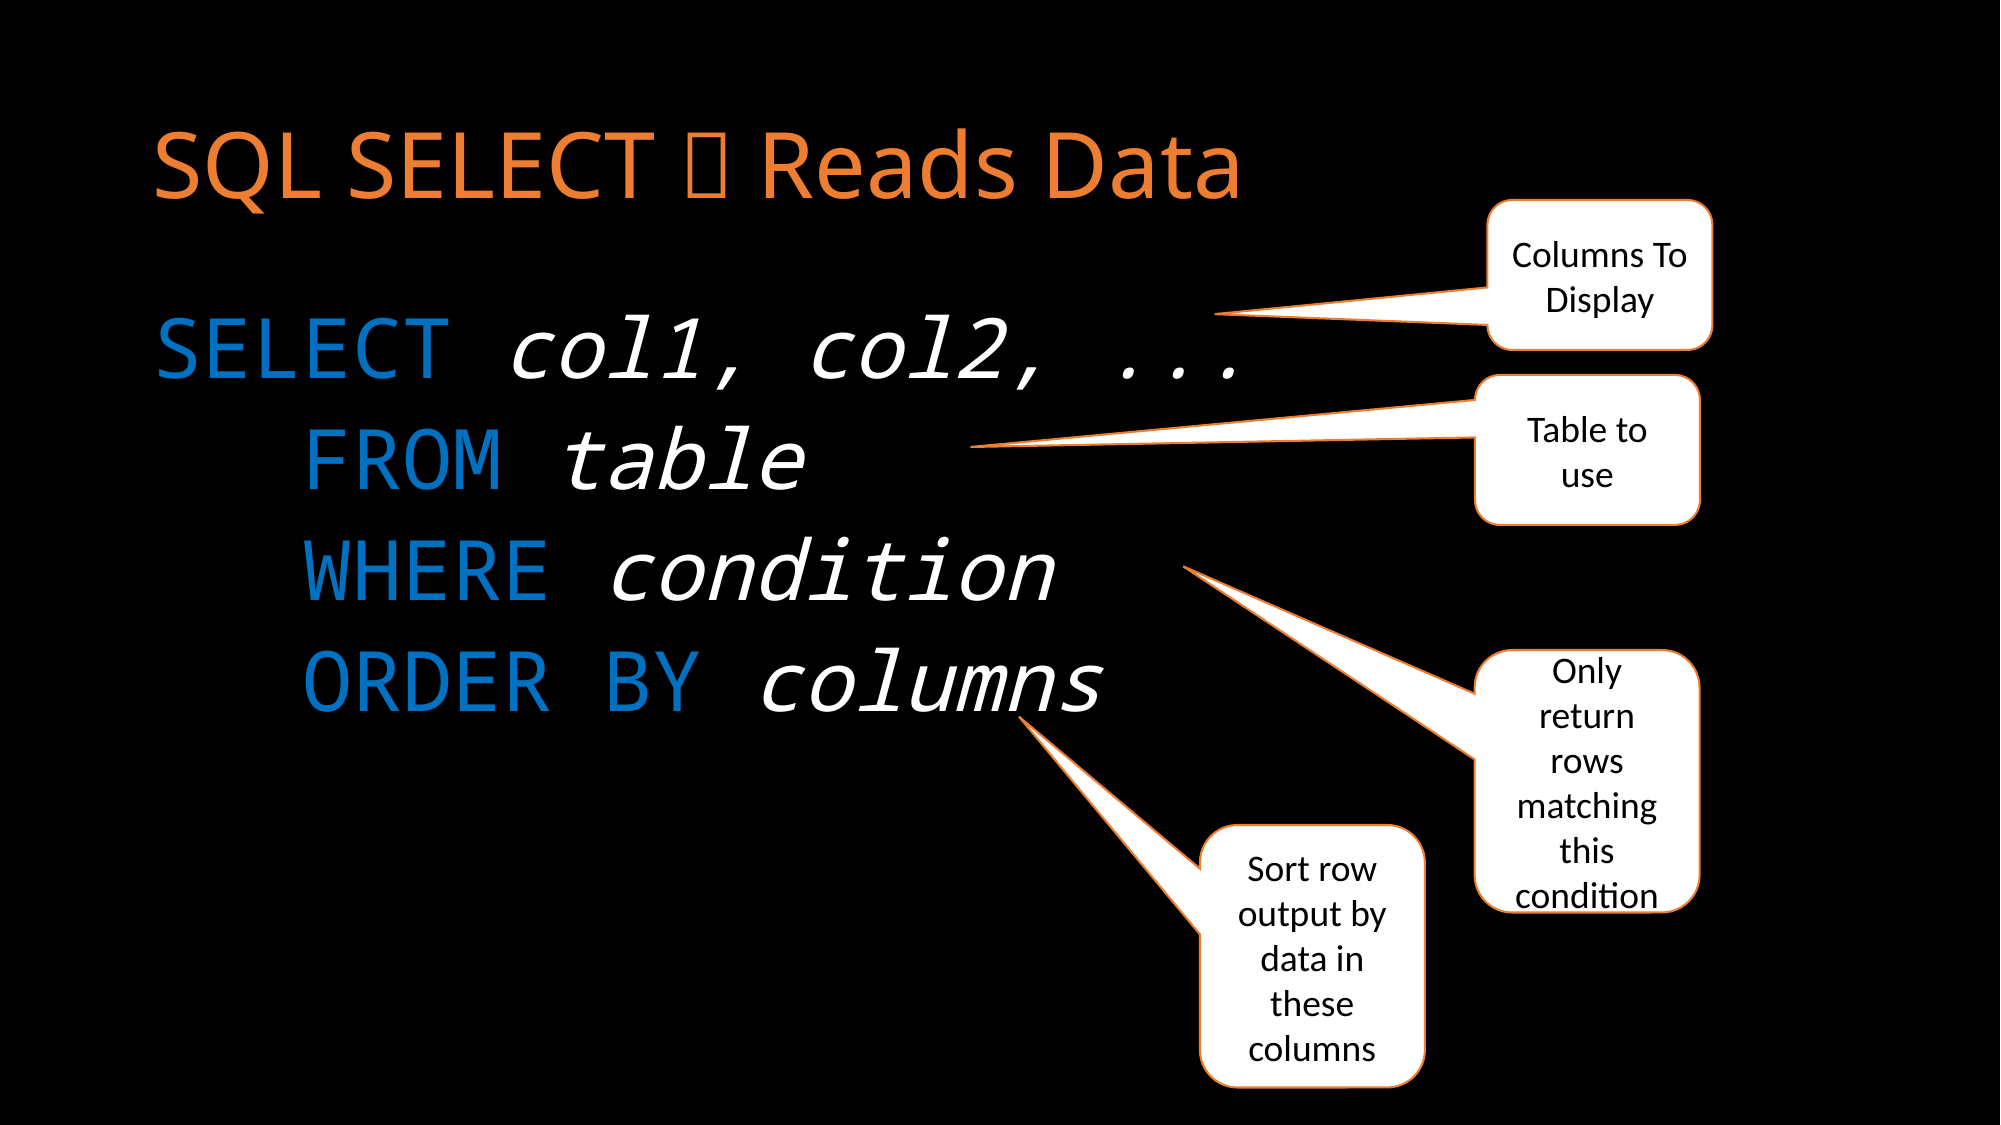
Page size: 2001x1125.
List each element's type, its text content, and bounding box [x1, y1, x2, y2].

text_box Sort row output by data in these columns [1018, 715, 1426, 1089]
text_box Only return rows matching this condition [1182, 565, 1701, 914]
title SQL SELECT  Reads Data [137, 59, 1863, 278]
text_box Table to use [970, 373, 1701, 526]
text_box Columns To Display [1214, 198, 1714, 351]
list SELECT col1, col2, ... FROM table WHERE condition ORDER BY columns [137, 299, 1863, 1014]
